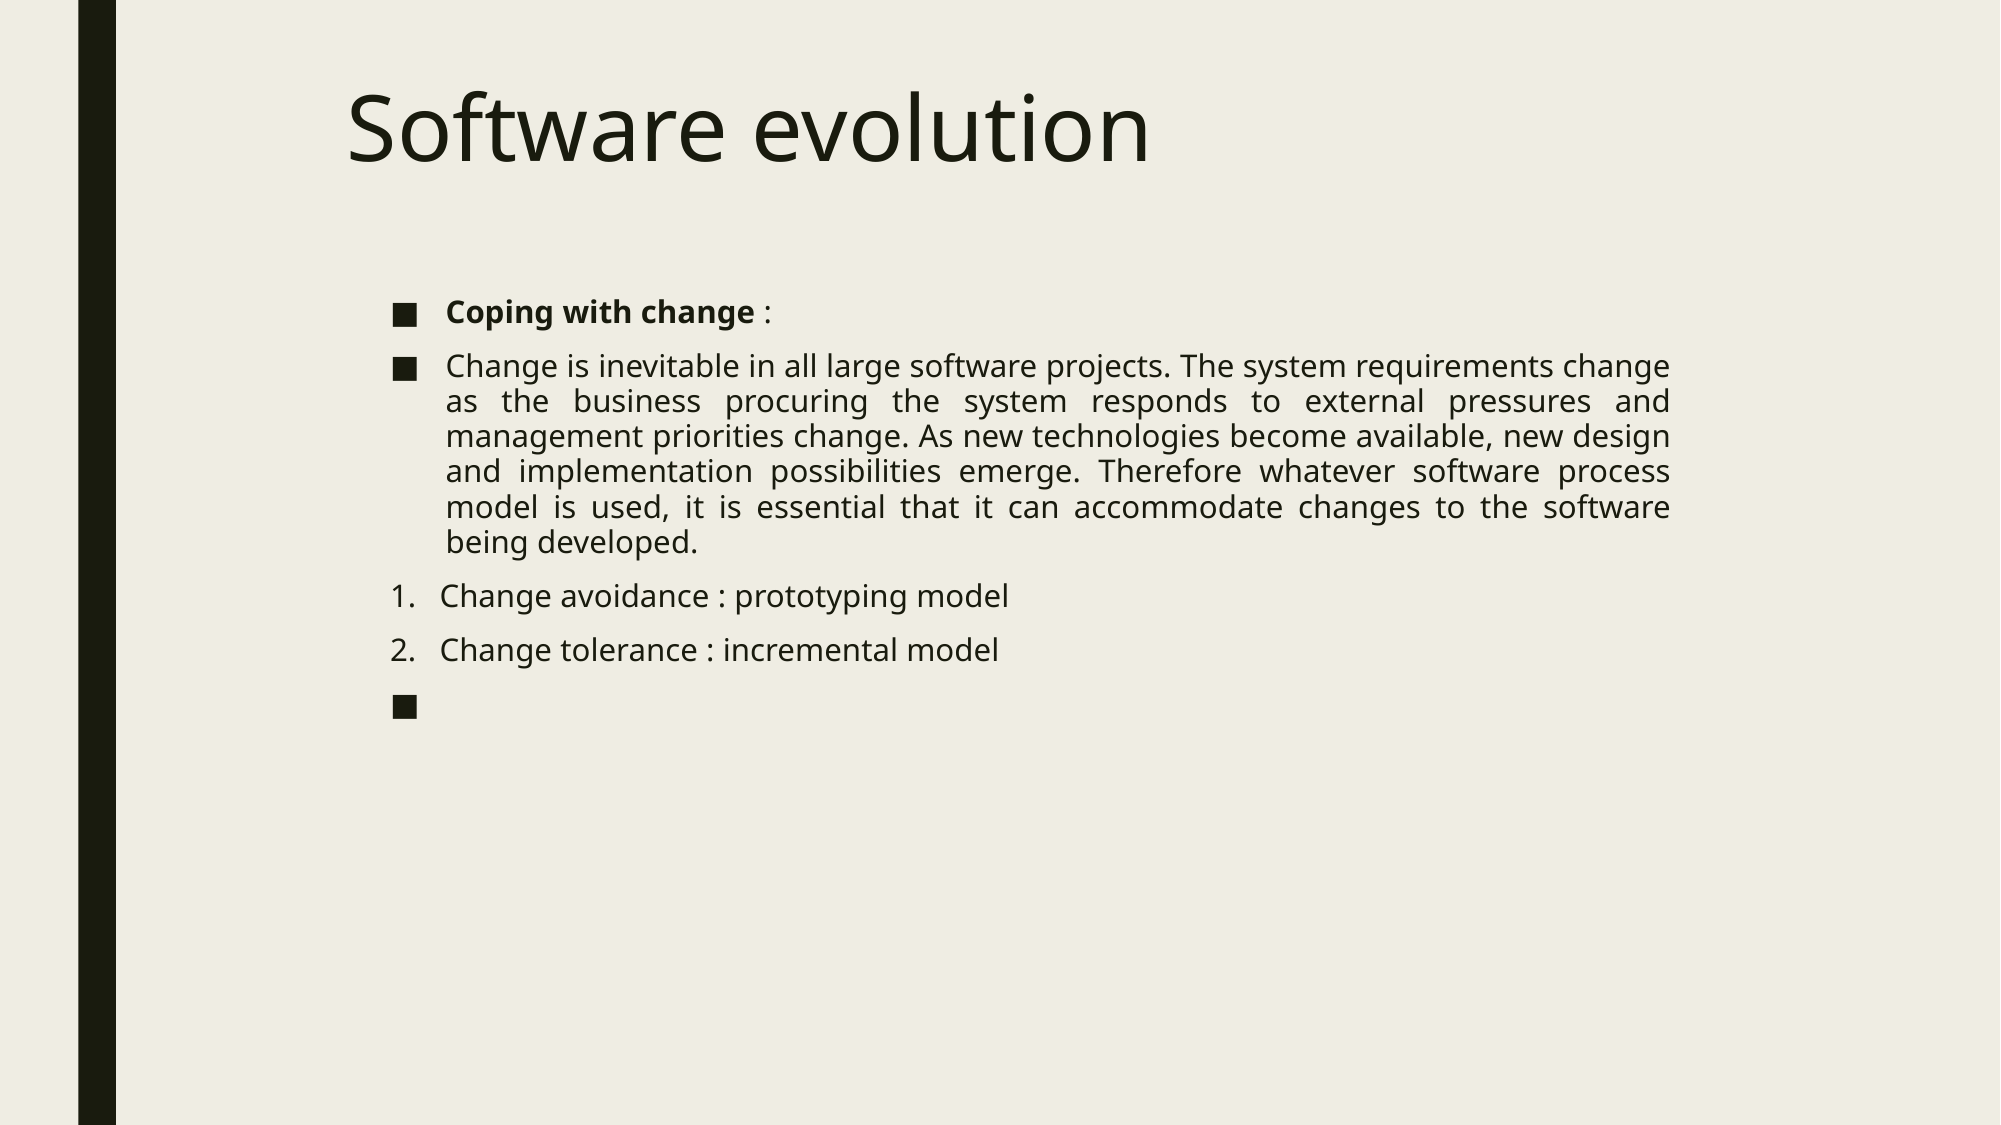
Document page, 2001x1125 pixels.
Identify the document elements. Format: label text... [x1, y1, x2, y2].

list Coping with change : Change is inevitable in all large software projects. The system requirements change as the business procuring the system responds to external pressures and management priorities change. As new technologies become available, new design and implementation possibilities emerge. Therefore whatever software process model is used, it is essential that it can accommodate changes to the software being developed. Change avoidance : prototyping model Change tolerance : incremental model [375, 287, 1688, 879]
title Software evolution [331, 76, 1669, 299]
